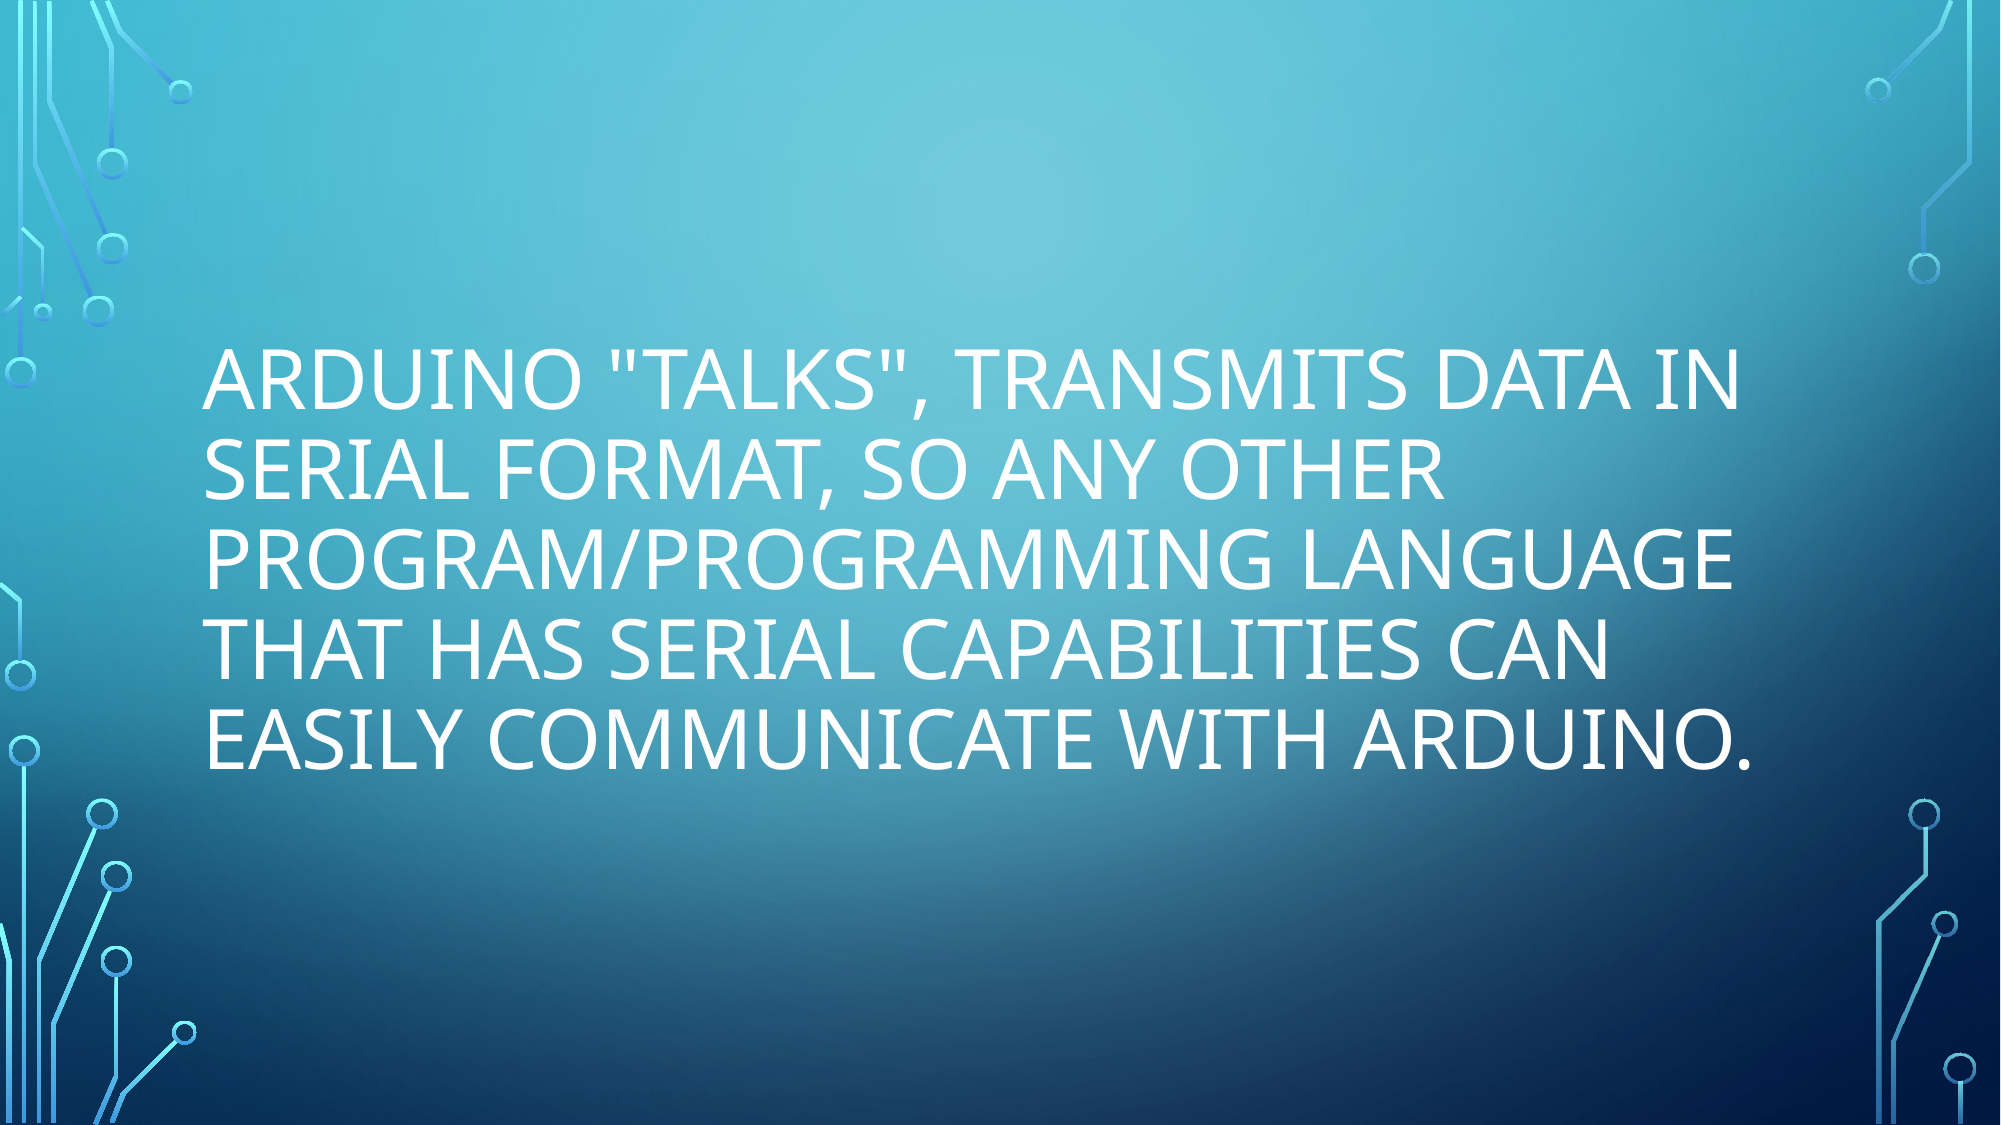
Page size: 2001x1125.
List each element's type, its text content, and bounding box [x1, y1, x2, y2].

title Arduino "talks", transmits data in Serial format, so any other program/programming language that has serial capabilities can easily communicate with Arduino. [187, 441, 1813, 684]
